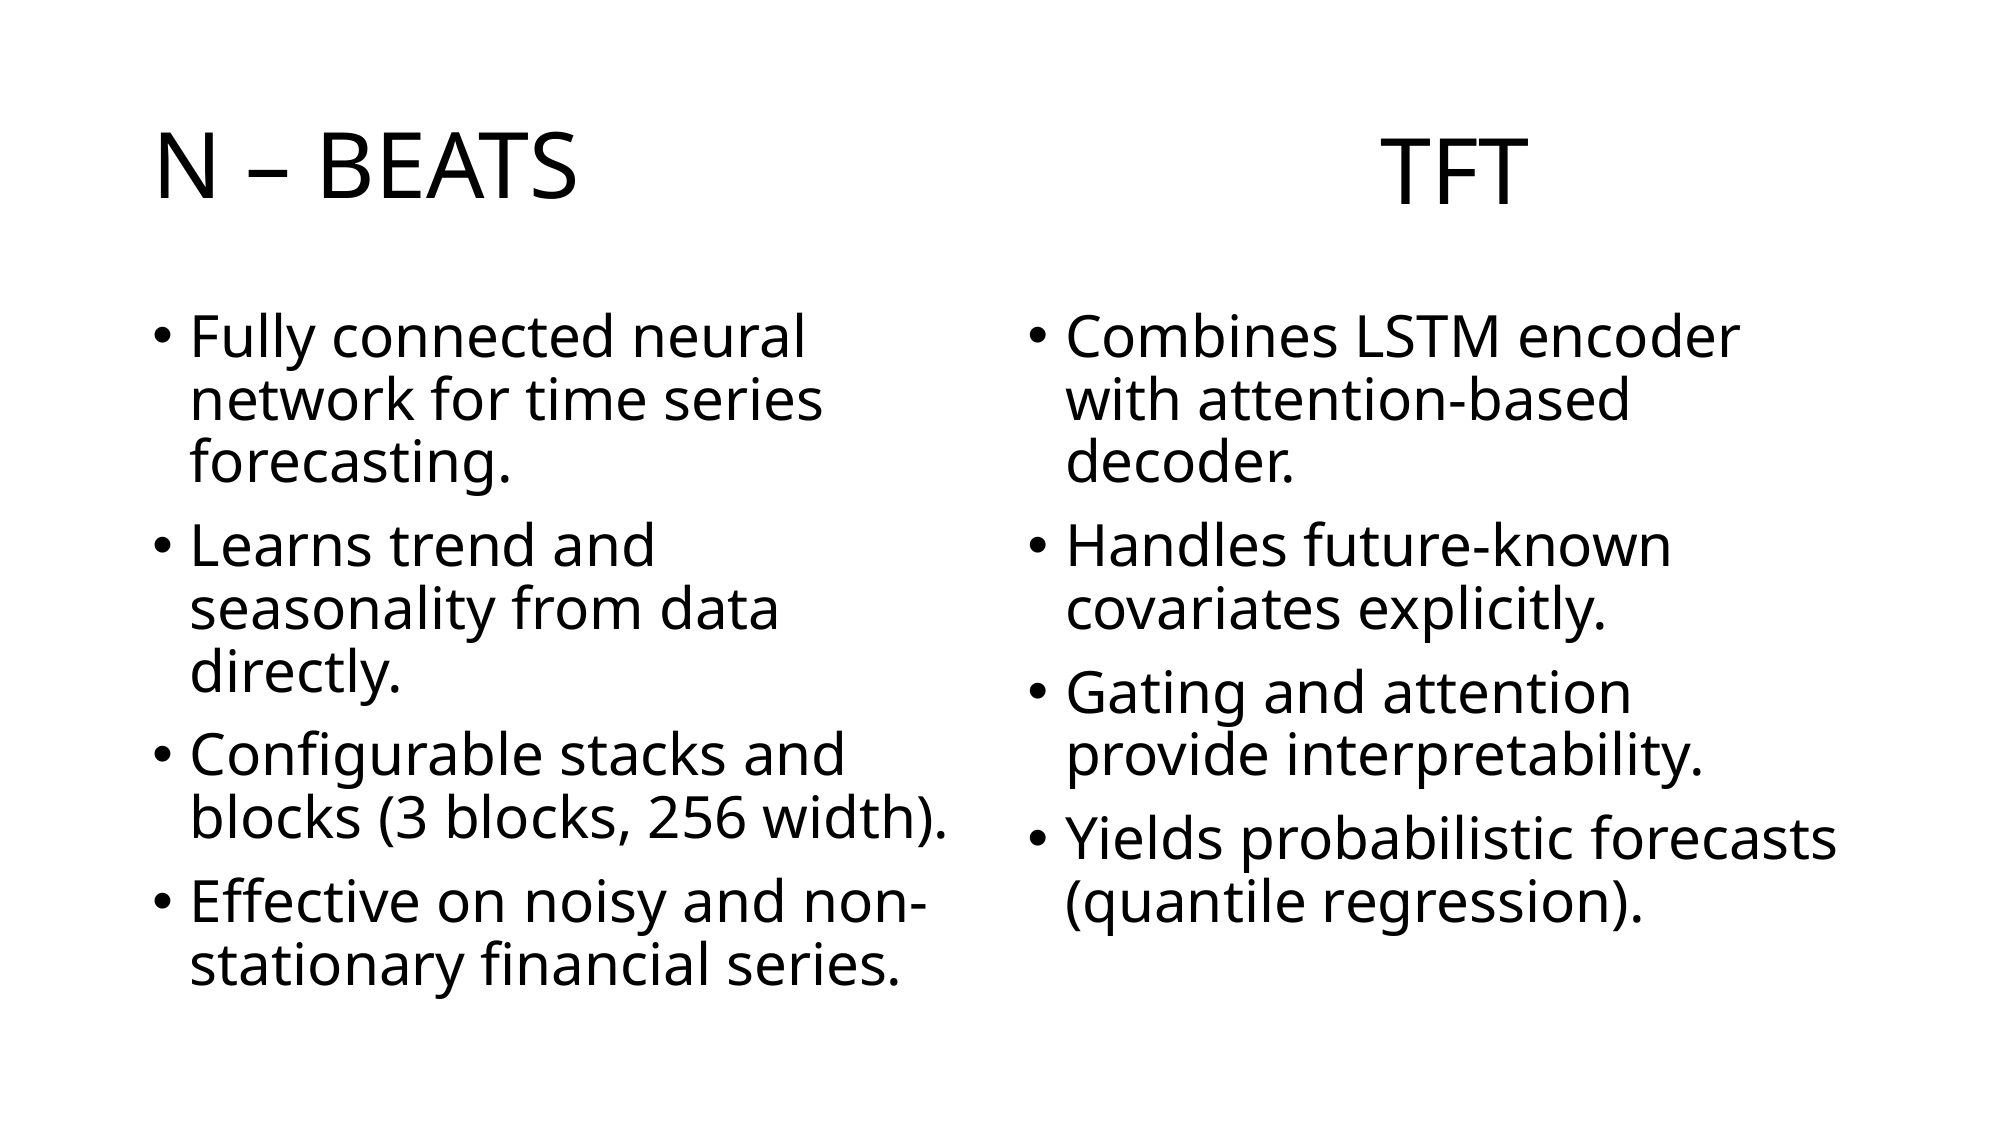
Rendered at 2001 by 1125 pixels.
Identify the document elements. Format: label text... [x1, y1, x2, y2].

text_box TFT [1365, 105, 1960, 231]
list Combines LSTM encoder with attention-based decoder. Handles future-known covariates explicitly. Gating and attention provide interpretability. Yields probabilistic forecasts (quantile regression). [1012, 299, 1863, 1014]
list Fully connected neural network for time series forecasting. Learns trend and seasonality from data directly. Configurable stacks and blocks (3 blocks, 256 width). Effective on noisy and non-stationary financial series. [137, 299, 988, 1014]
title N – BEATS [137, 59, 847, 278]
